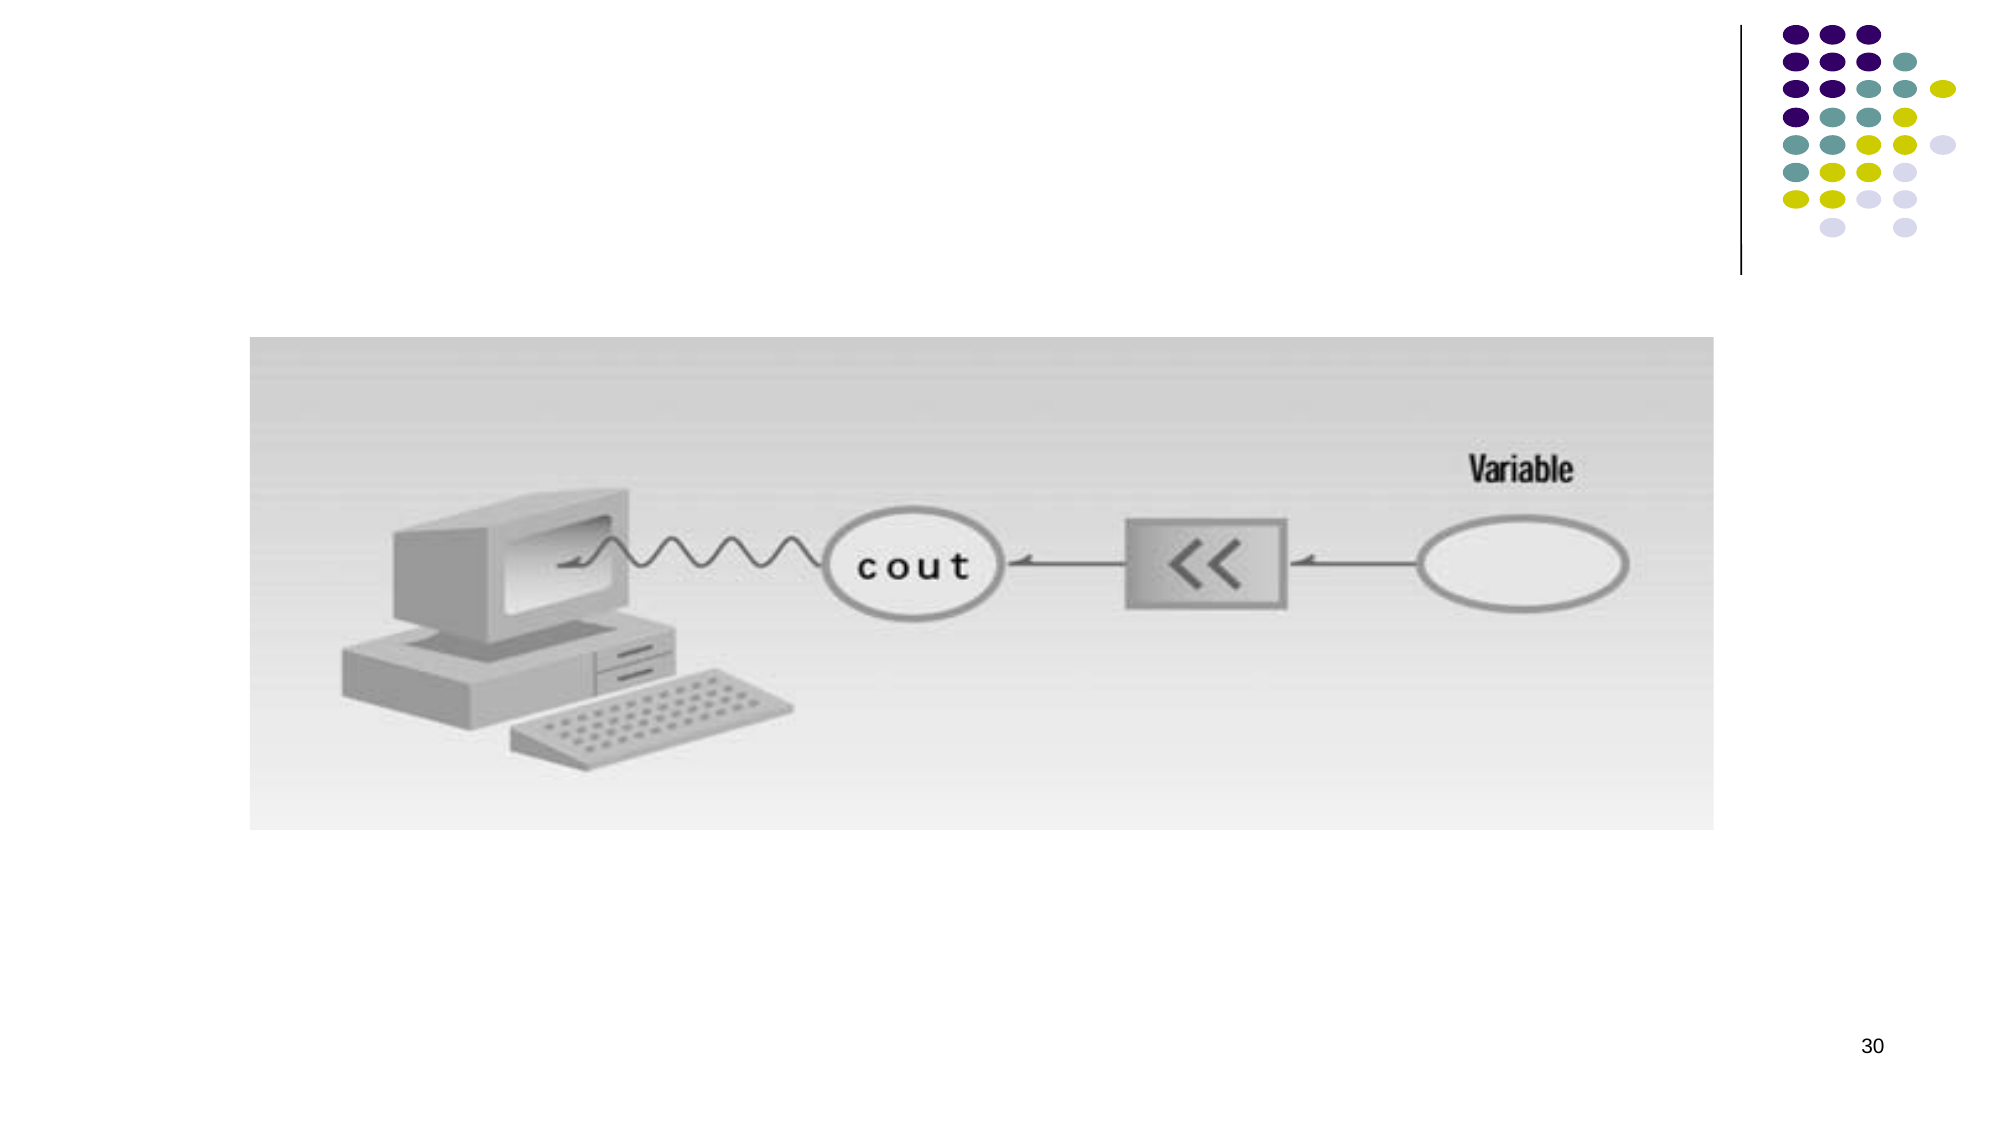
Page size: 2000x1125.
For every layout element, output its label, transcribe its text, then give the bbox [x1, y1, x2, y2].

slide_number 30 [1432, 1024, 1900, 1101]
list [249, 337, 1714, 830]
